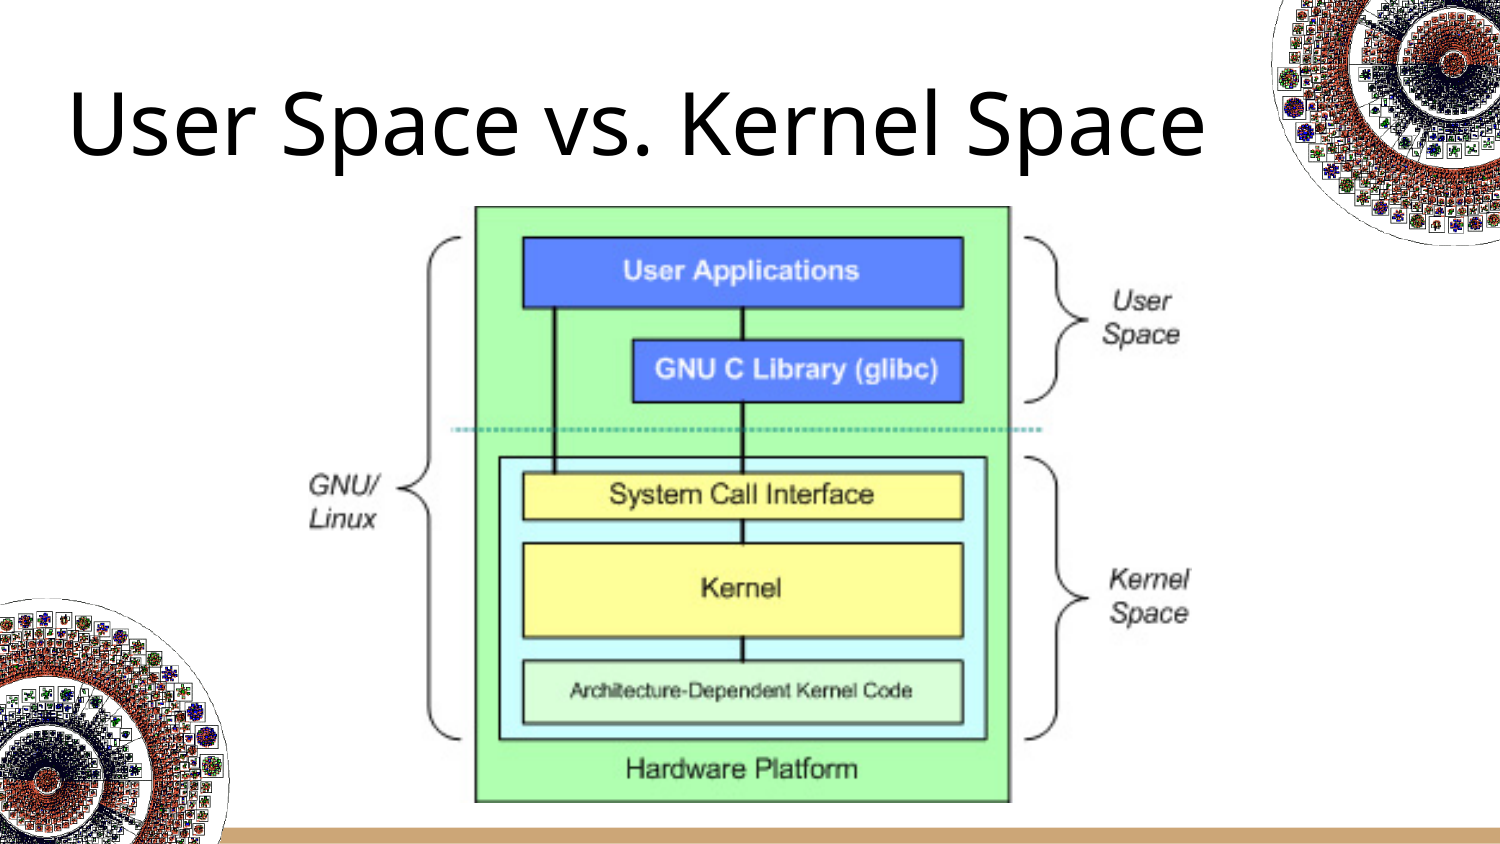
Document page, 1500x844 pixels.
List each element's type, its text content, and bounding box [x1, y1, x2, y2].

title User Space vs. Kernel Space [51, 51, 1237, 189]
picture [0, 586, 258, 844]
picture [1242, 0, 1500, 258]
picture [308, 206, 1192, 804]
